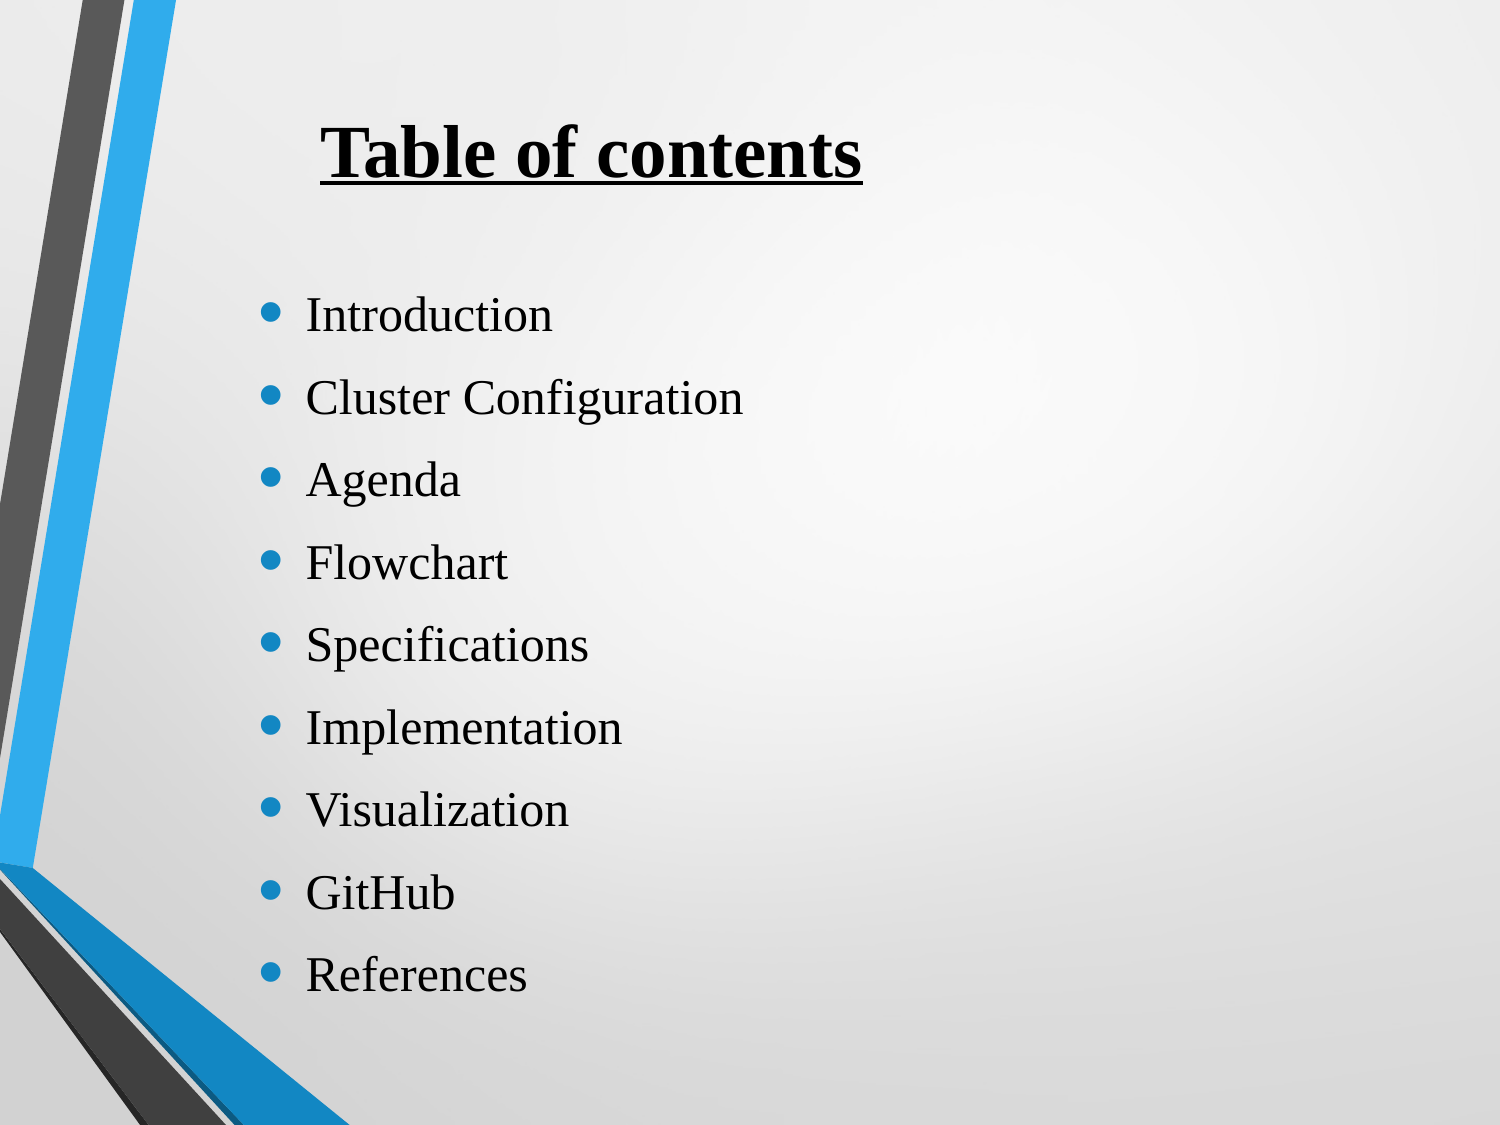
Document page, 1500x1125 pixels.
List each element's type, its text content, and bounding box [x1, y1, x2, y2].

list Introduction Cluster Configuration Agenda Flowchart Specifications Implementation Visualization GitHub References [243, 470, 1500, 1125]
title Table of contents [0, 0, 1134, 307]
